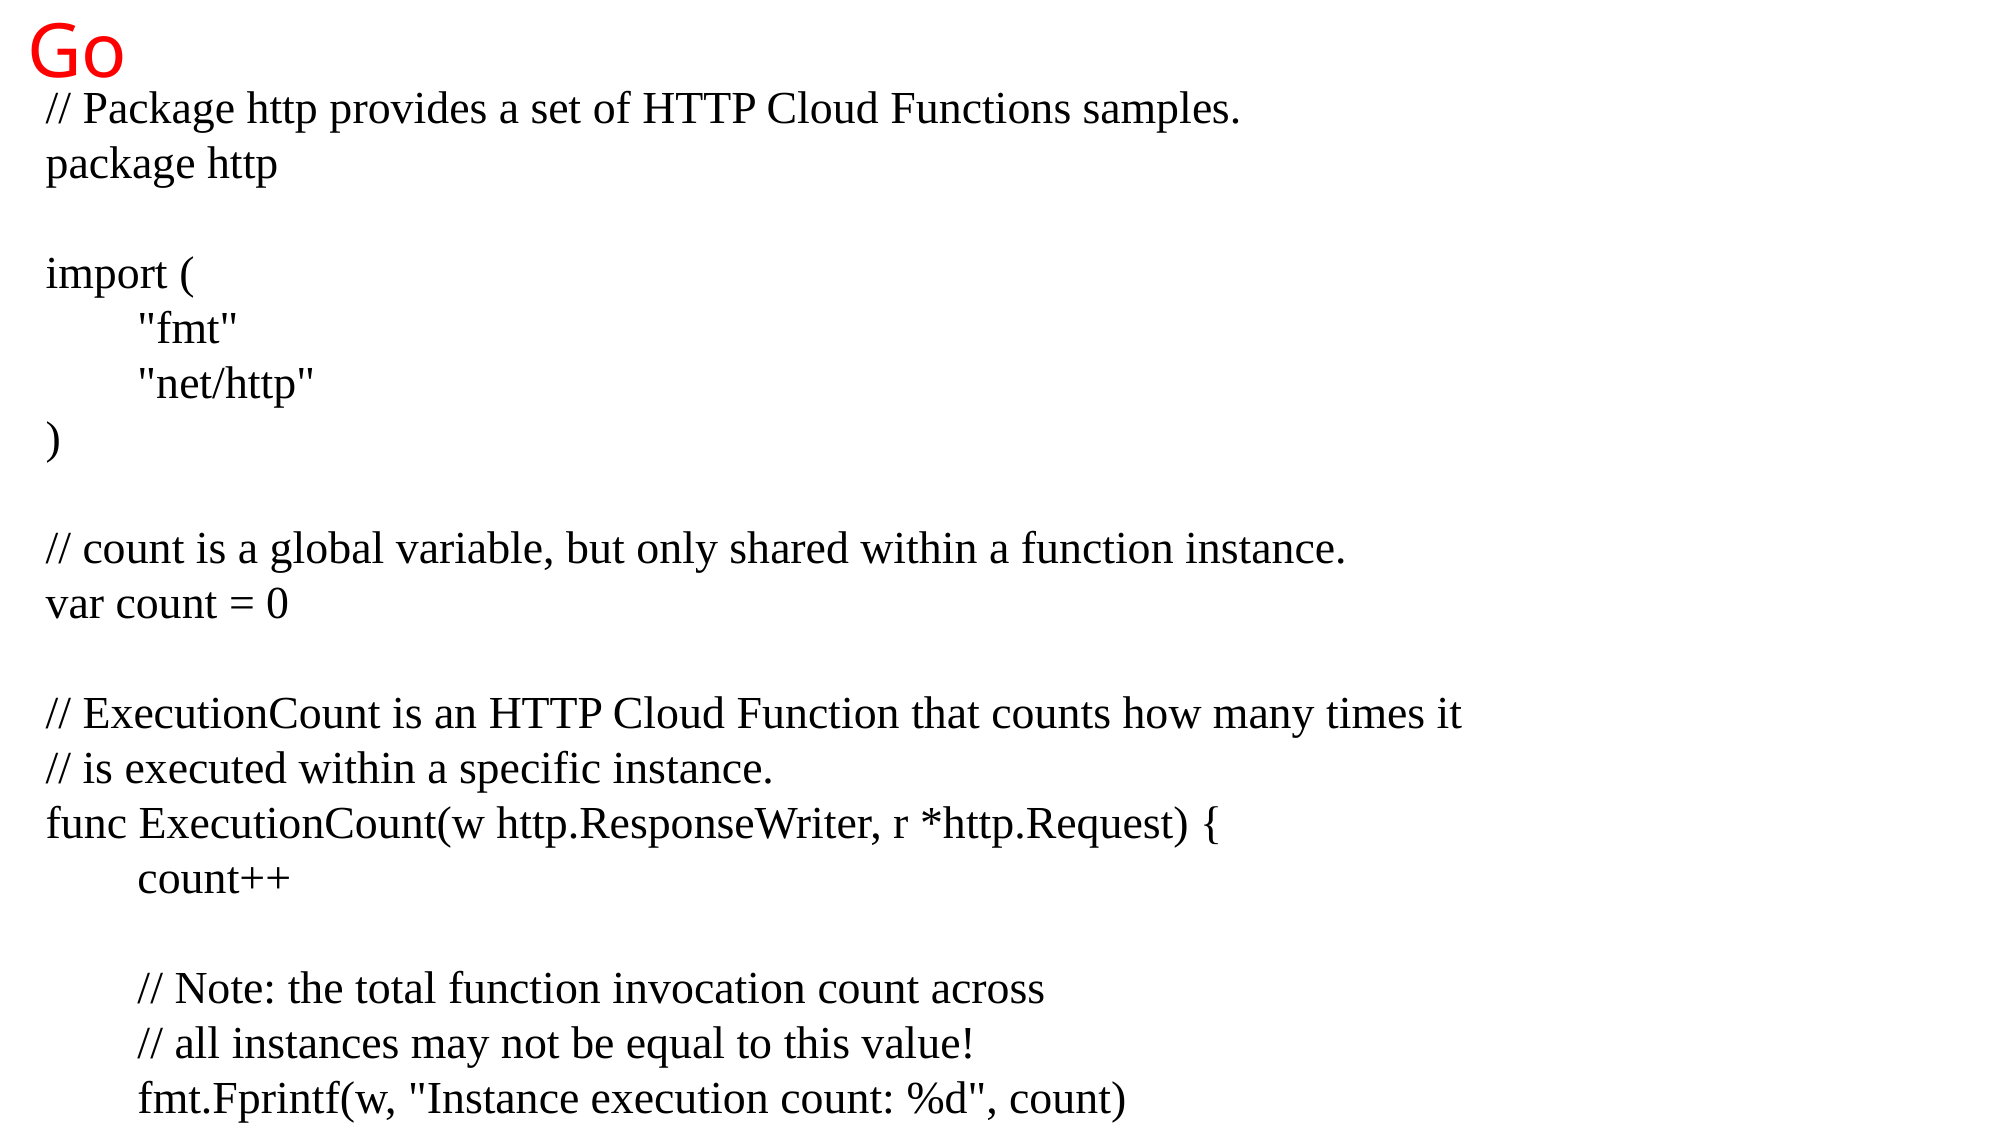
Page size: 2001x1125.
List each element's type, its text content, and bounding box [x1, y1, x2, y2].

title Go [12, 15, 1423, 91]
text_box // Package http provides a set of HTTP Cloud Functions samples. package http import ( "fmt" "net/http" ) // count is a global variable, but only shared within a function instance. var count = 0 // ExecutionCount is an HTTP Cloud Function that counts how many times it // is executed within a specific instance. func ExecutionCount(w http.ResponseWriter, r *http.Request) { count++ // Note: the total function invocation count across // all instances may not be equal to this value! fmt.Fprintf(w, "Instance execution count: %d", count) } [30, 45, 1531, 1125]
